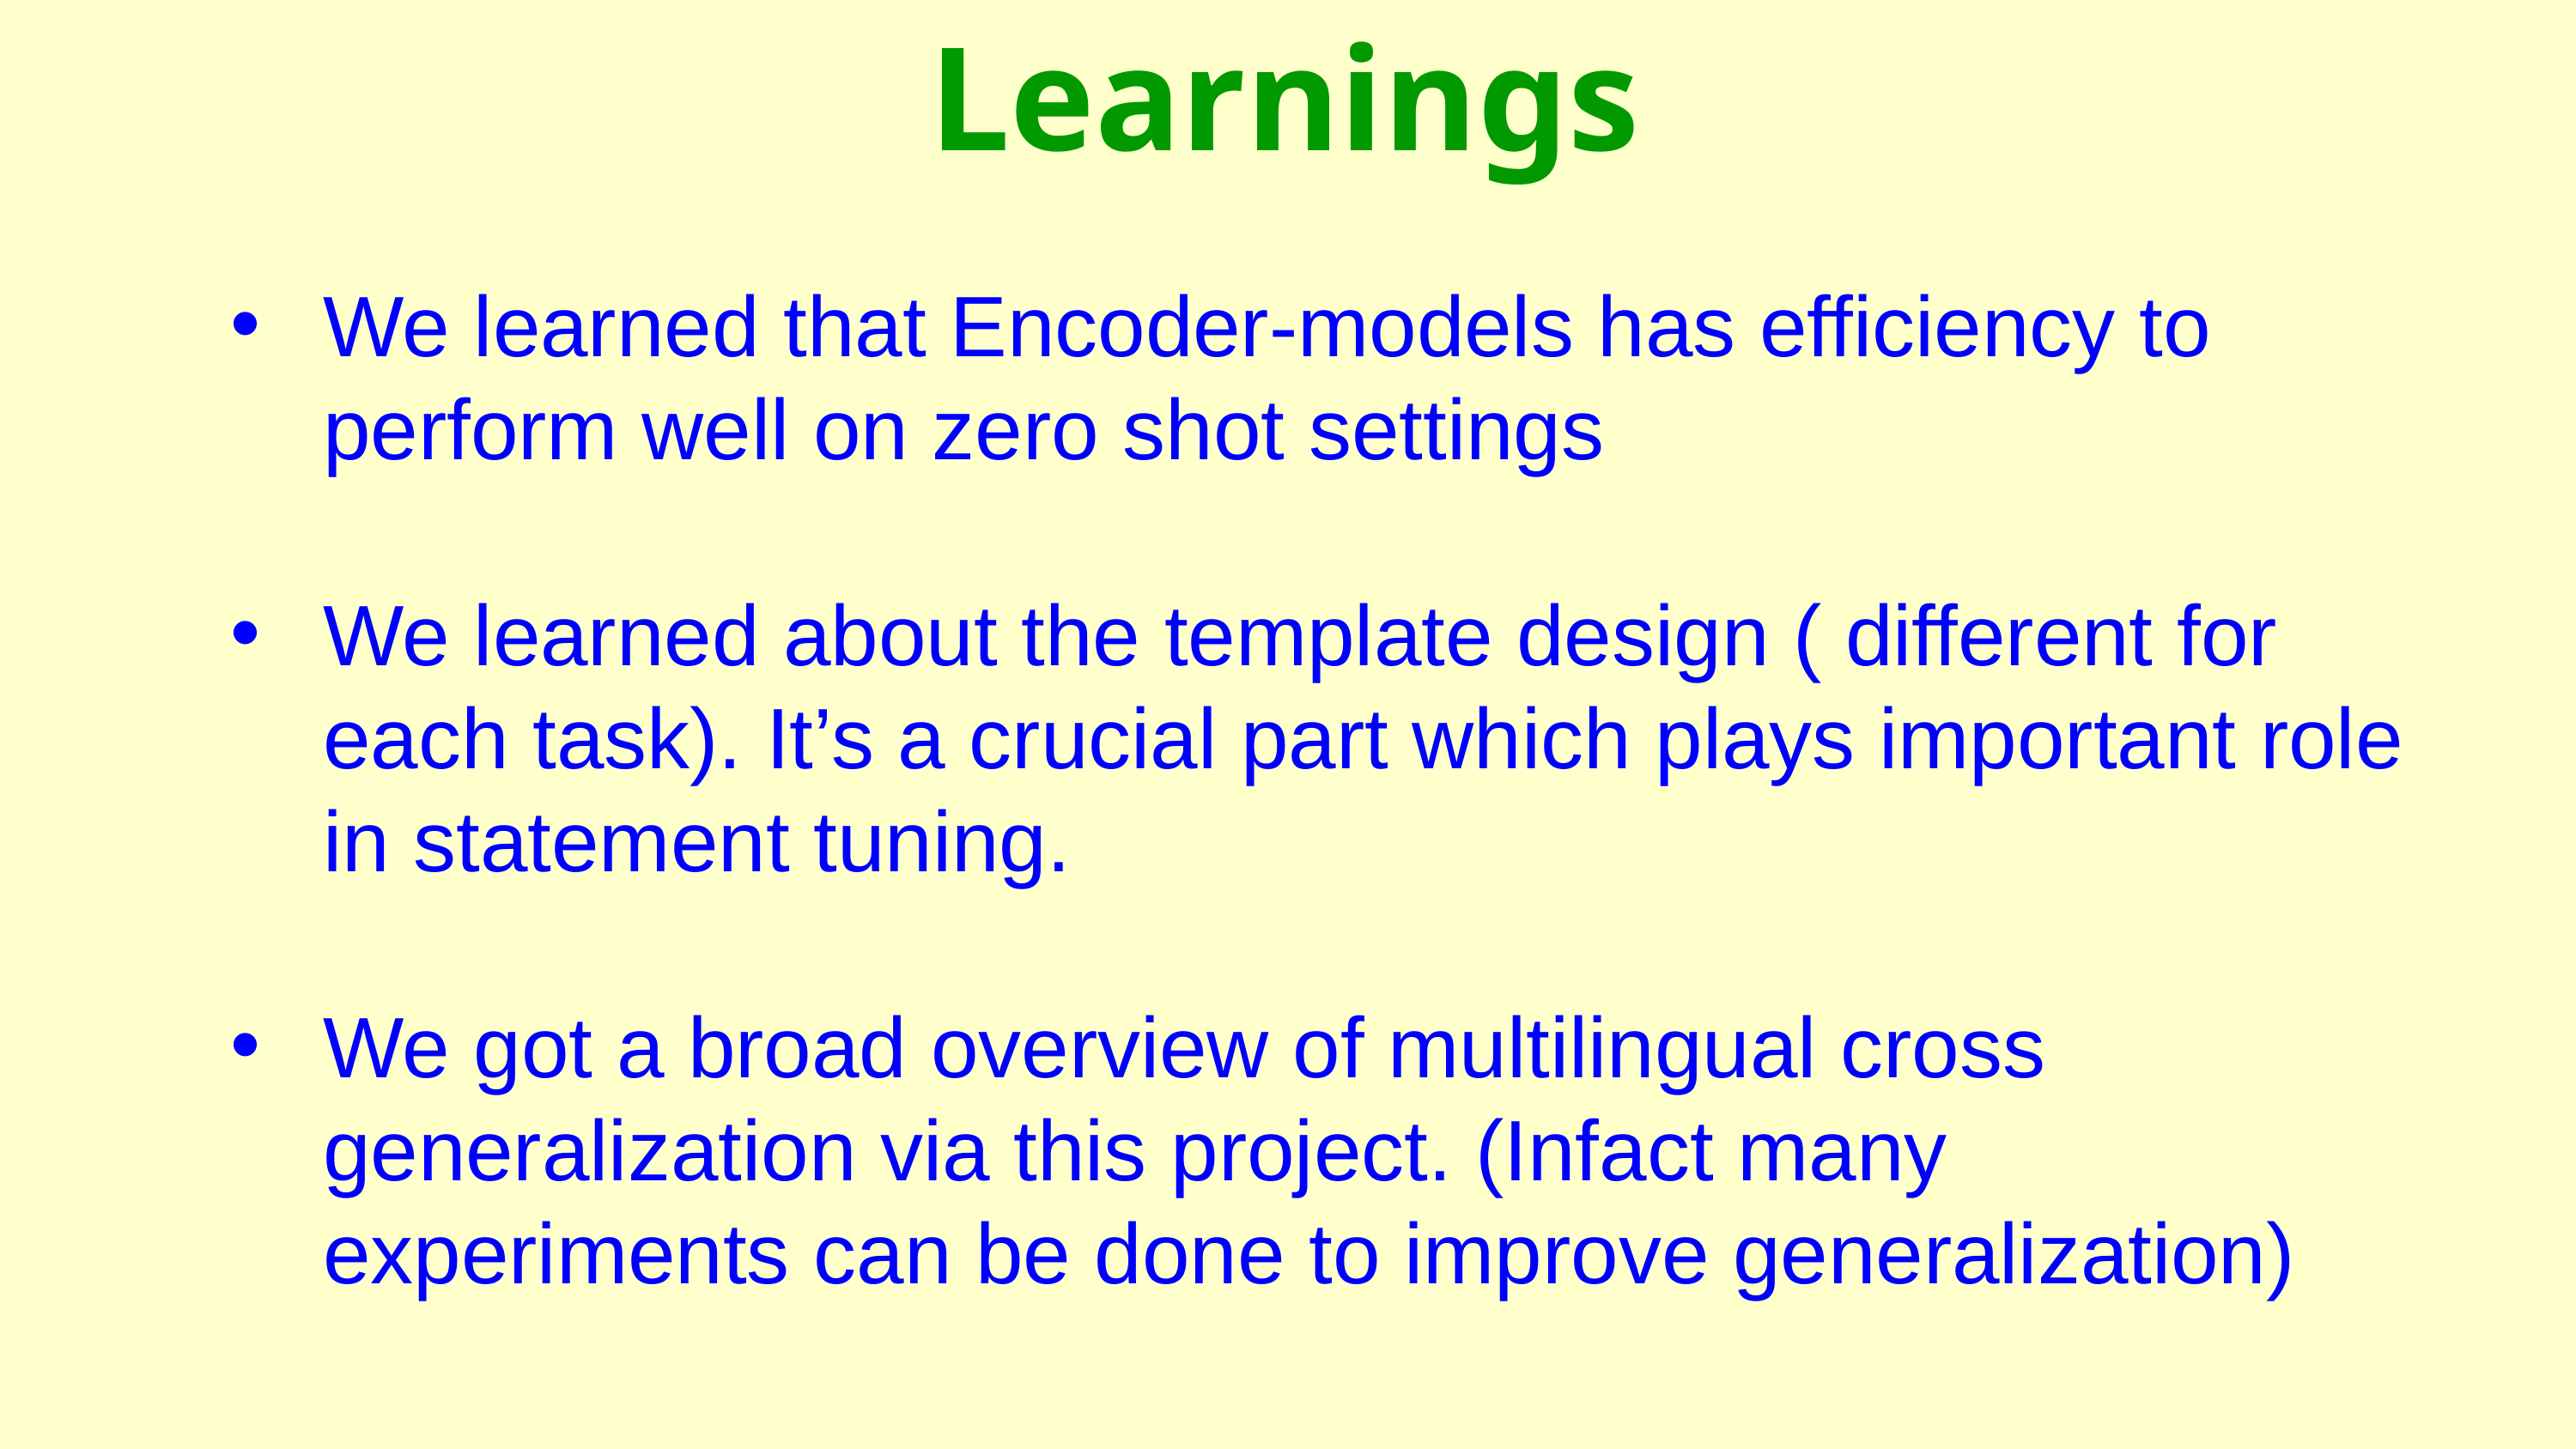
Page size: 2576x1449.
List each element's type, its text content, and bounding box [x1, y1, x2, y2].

text_box Learnings [138, 8, 2432, 180]
text_box We learned that Encoder-models has efficiency to perform well on zero shot settings We learned about the template design ( different for each task). It’s a crucial part which plays important role in statement tuning. We got a broad overview of multilingual cross generalization via this project. (Infact many experiments can be done to improve generalization) [138, 270, 2432, 1301]
